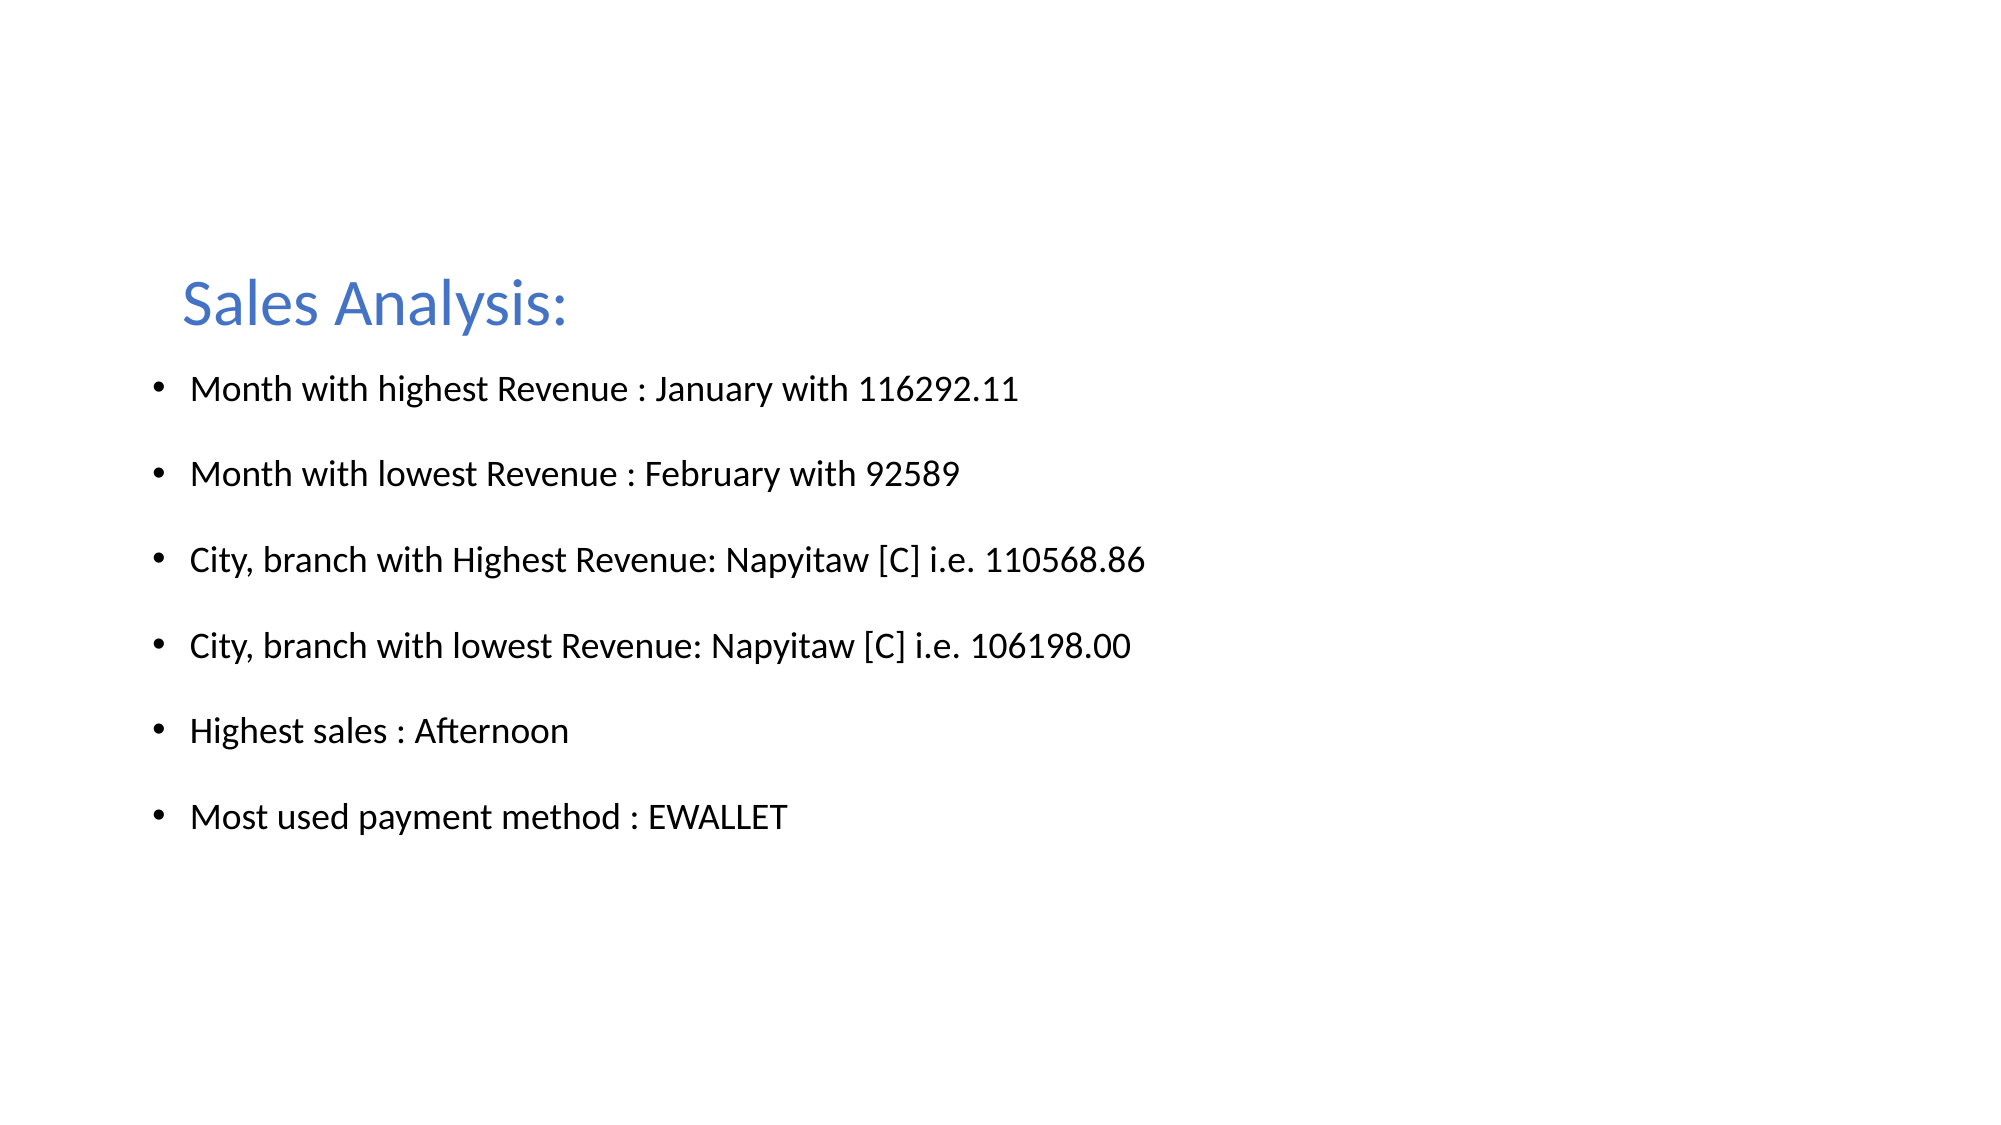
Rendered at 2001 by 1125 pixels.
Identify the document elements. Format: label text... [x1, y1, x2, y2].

list Sales Analysis: Month with highest Revenue : January with 116292.11 Month with lowest Revenue : February with 92589 City, branch with Highest Revenue: Napyitaw [C] i.e. 110568.86 City, branch with lowest Revenue: Napyitaw [C] i.e. 106198.00 Highest sales : Afternoon Most used payment method : EWALLET [137, 260, 1863, 1014]
